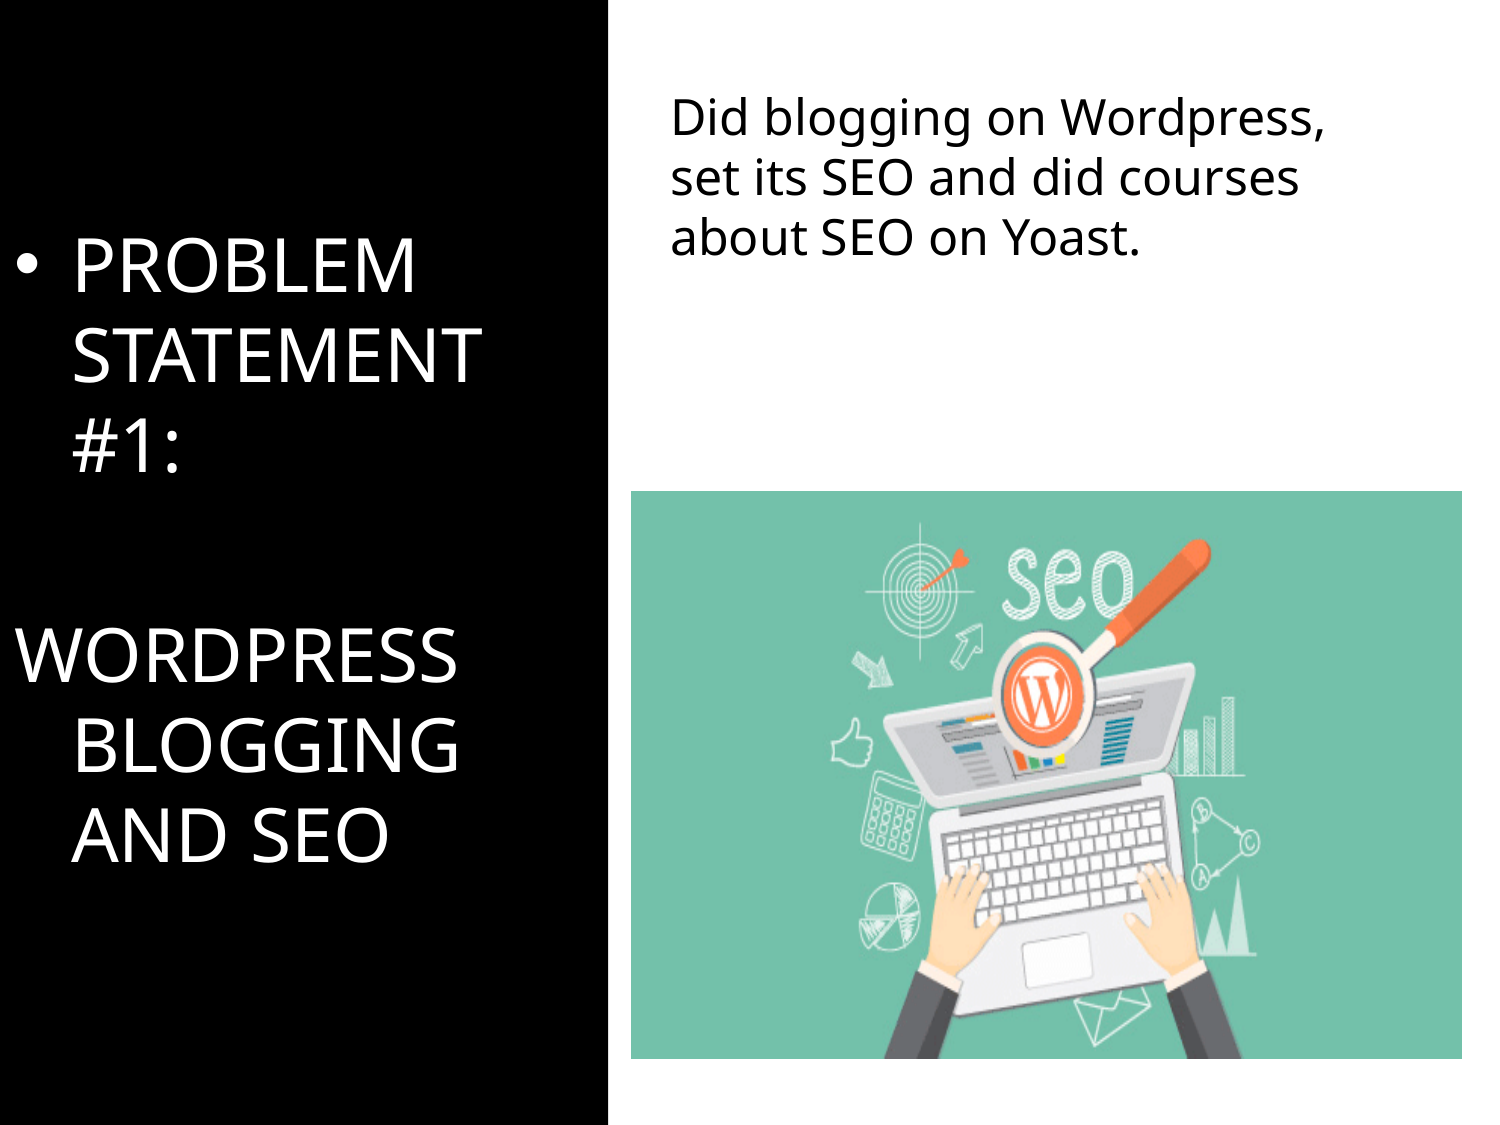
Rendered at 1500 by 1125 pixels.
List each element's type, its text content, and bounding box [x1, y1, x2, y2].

text_box PROBLEM STATEMENT #1: WORDPRESS BLOGGING AND SEO [0, 0, 609, 1125]
text_box Did blogging on Wordpress, set its SEO and did courses about SEO on Yoast. [655, 78, 1400, 273]
picture [631, 491, 1462, 1059]
